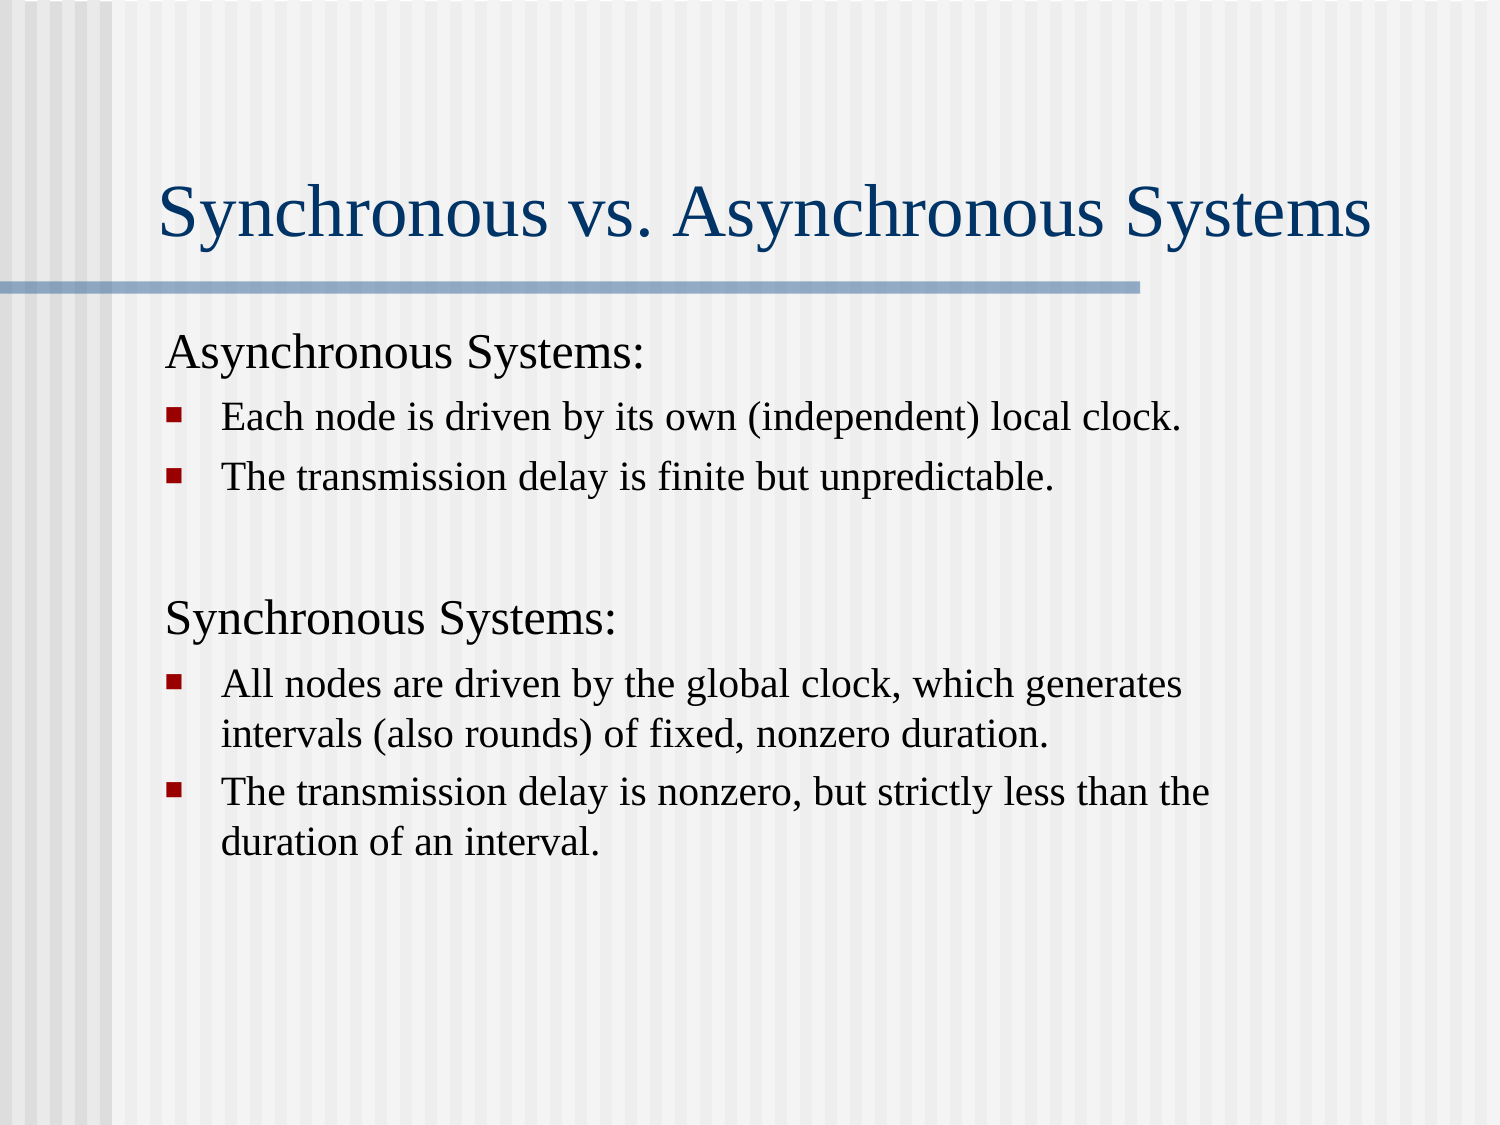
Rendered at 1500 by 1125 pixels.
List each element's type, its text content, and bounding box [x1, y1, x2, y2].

title Synchronous vs. Asynchronous Systems [114, 159, 1459, 350]
text_box Asynchronous Systems: Each node is driven by its own (independent) local clock. The transmission delay is finite but unpredictable. Synchronous Systems: All nodes are driven by the global clock, which generates intervals (also rounds) of fixed, nonzero duration. The transmission delay is nonzero, but strictly less than the duration of an interval. [162, 302, 1356, 865]
